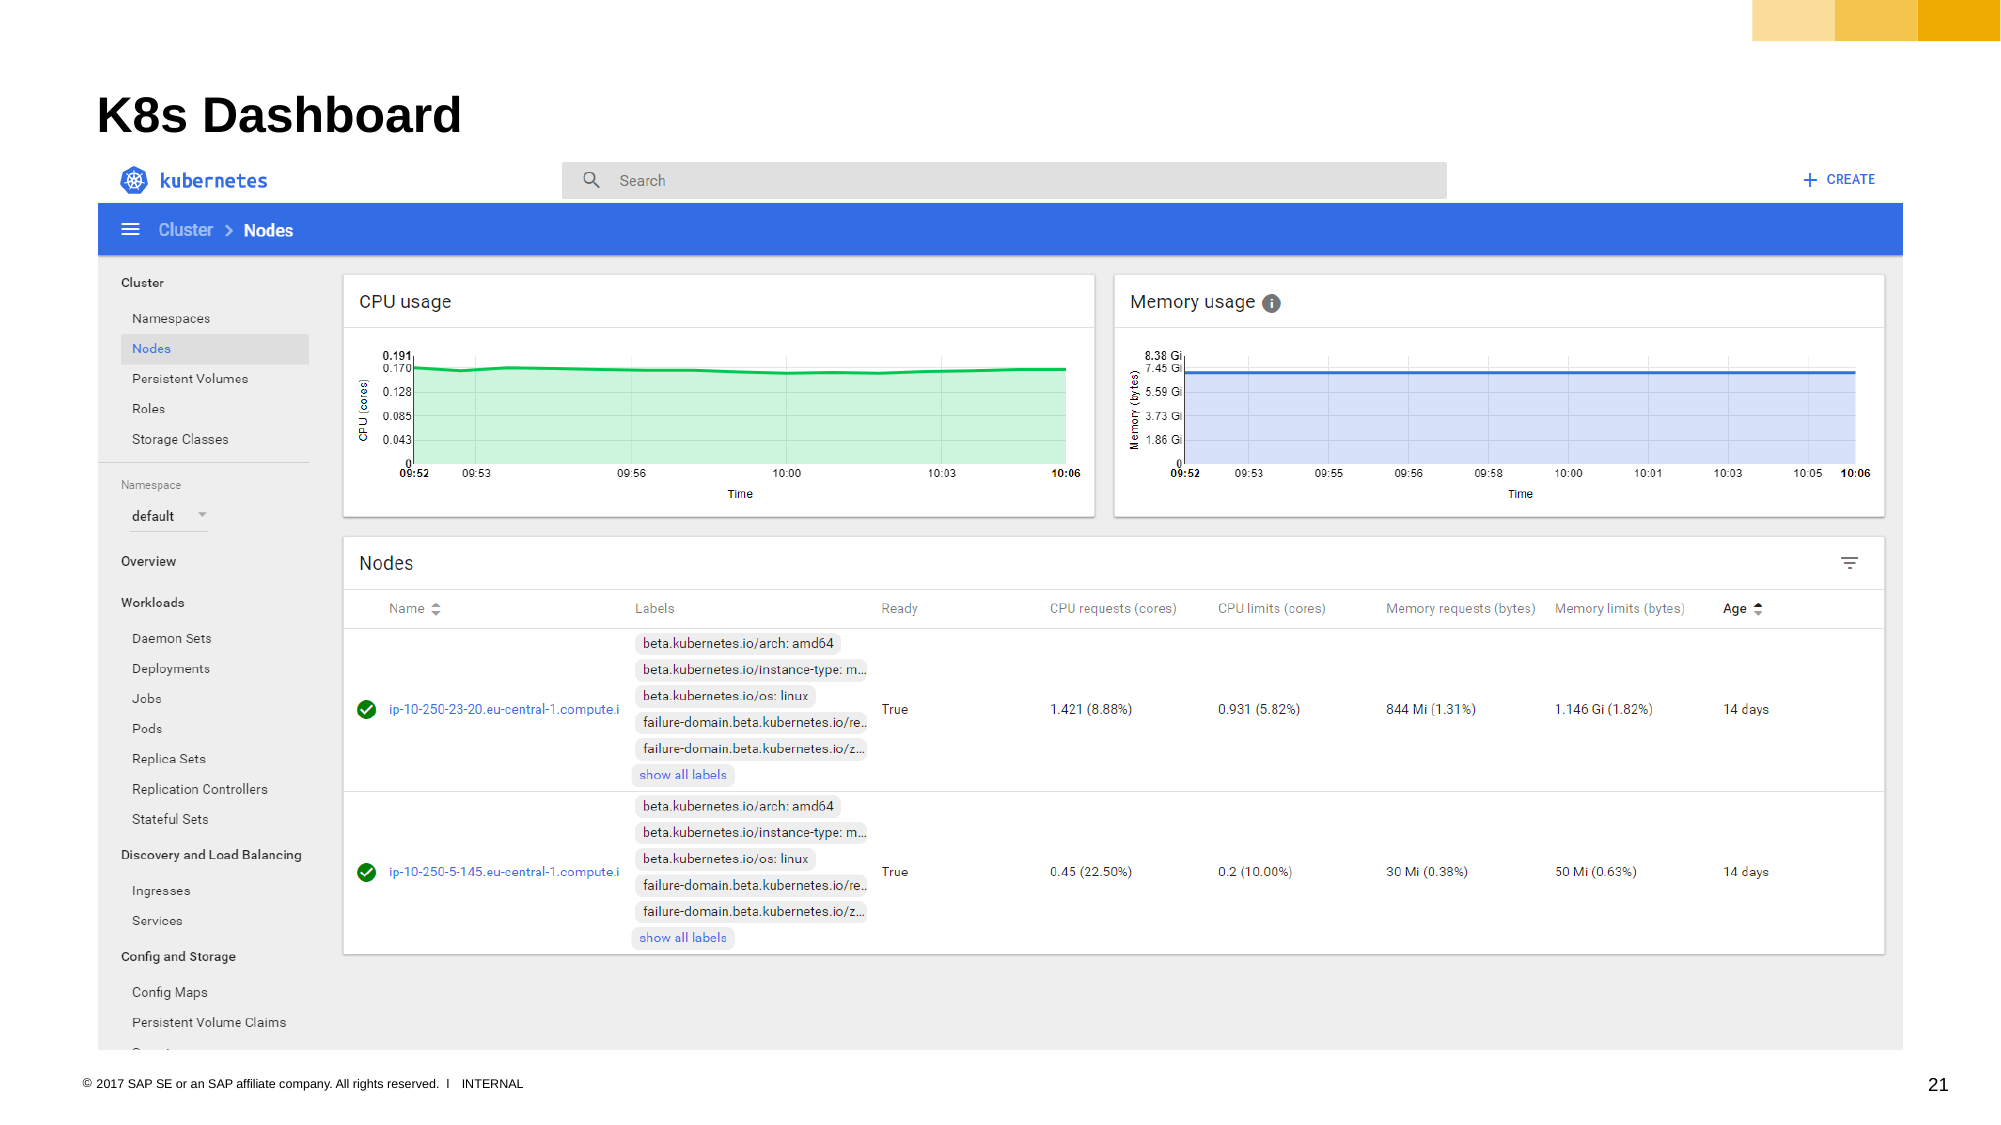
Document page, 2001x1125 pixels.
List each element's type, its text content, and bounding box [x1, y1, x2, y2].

picture [97, 157, 1903, 1050]
title K8s Dashboard [82, 82, 1918, 144]
